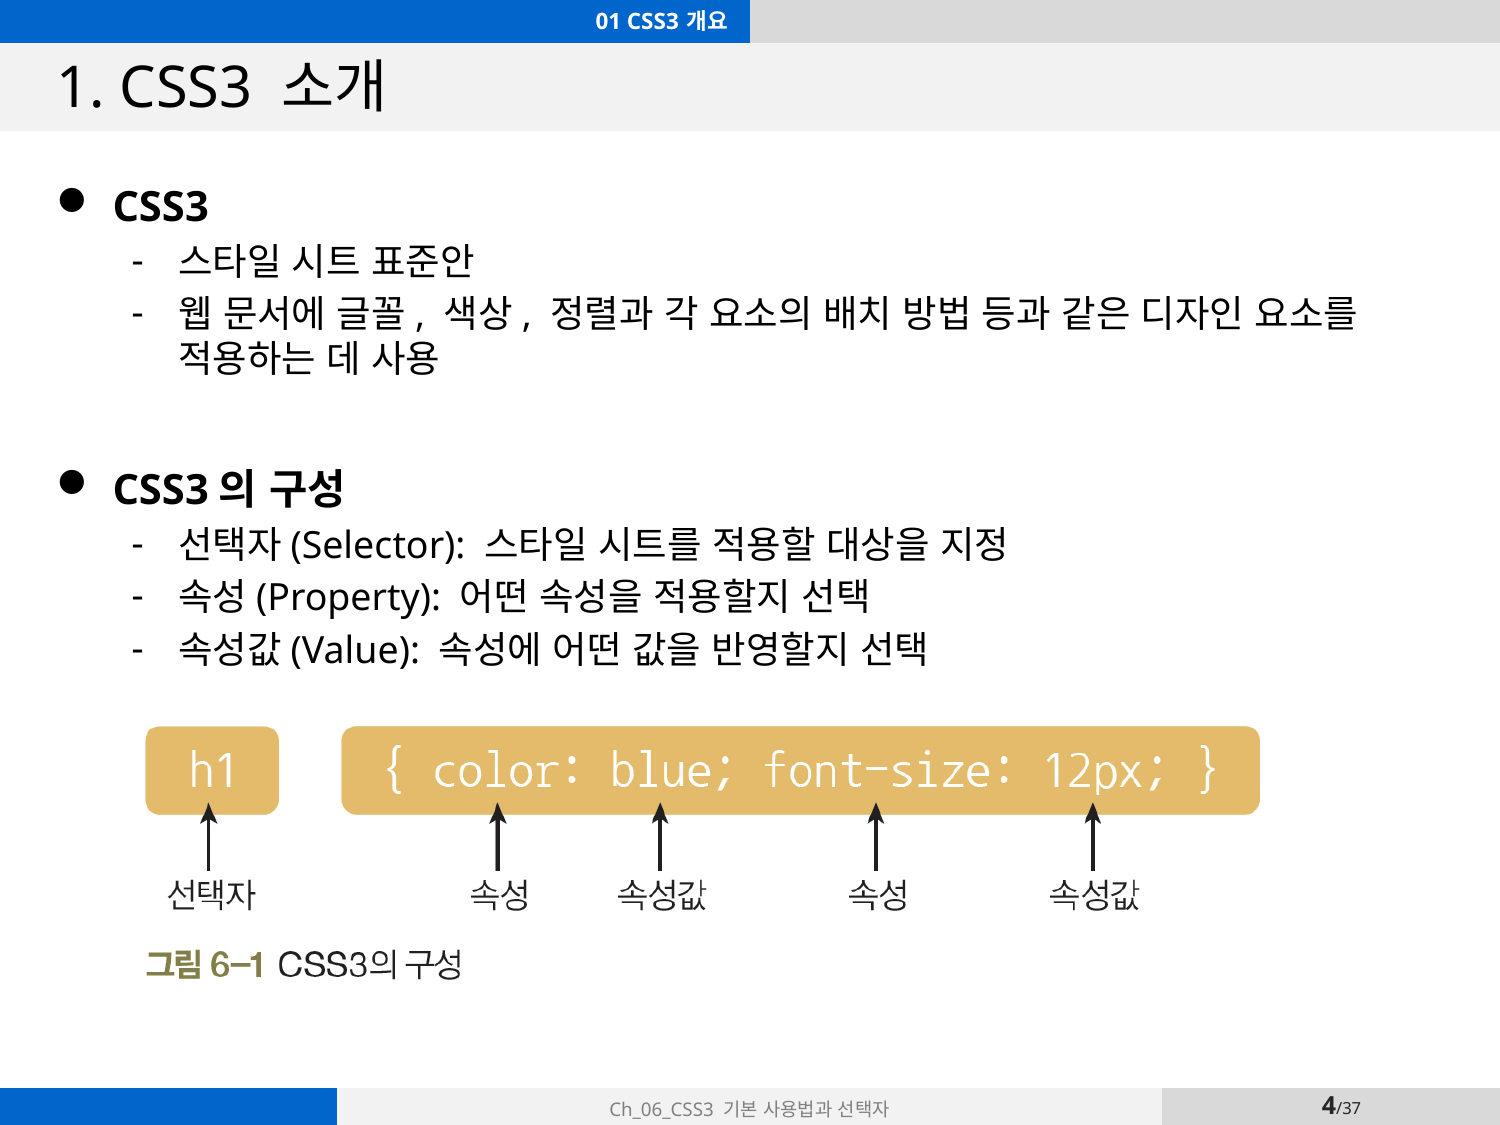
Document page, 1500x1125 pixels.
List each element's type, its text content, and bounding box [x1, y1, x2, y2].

text_box 01 CSS3 개요 [0, 0, 743, 43]
title 1. CSS3 소개 [41, 42, 1459, 128]
list CSS3 스타일 시트 표준안 웹 문서에 글꼴, 색상, 정렬과 각 요소의 배치 방법 등과 같은 디자인 요소를 적용하는 데 사용 CSS3의 구성 선택자(Selector): 스타일 시트를 적용할 대상을 지정 속성(Property): 어떤 속성을 적용할지 선택 속성값(Value): 속성에 어떤 값을 반영할지 선택 [41, 172, 1426, 1048]
picture [123, 692, 1278, 1000]
